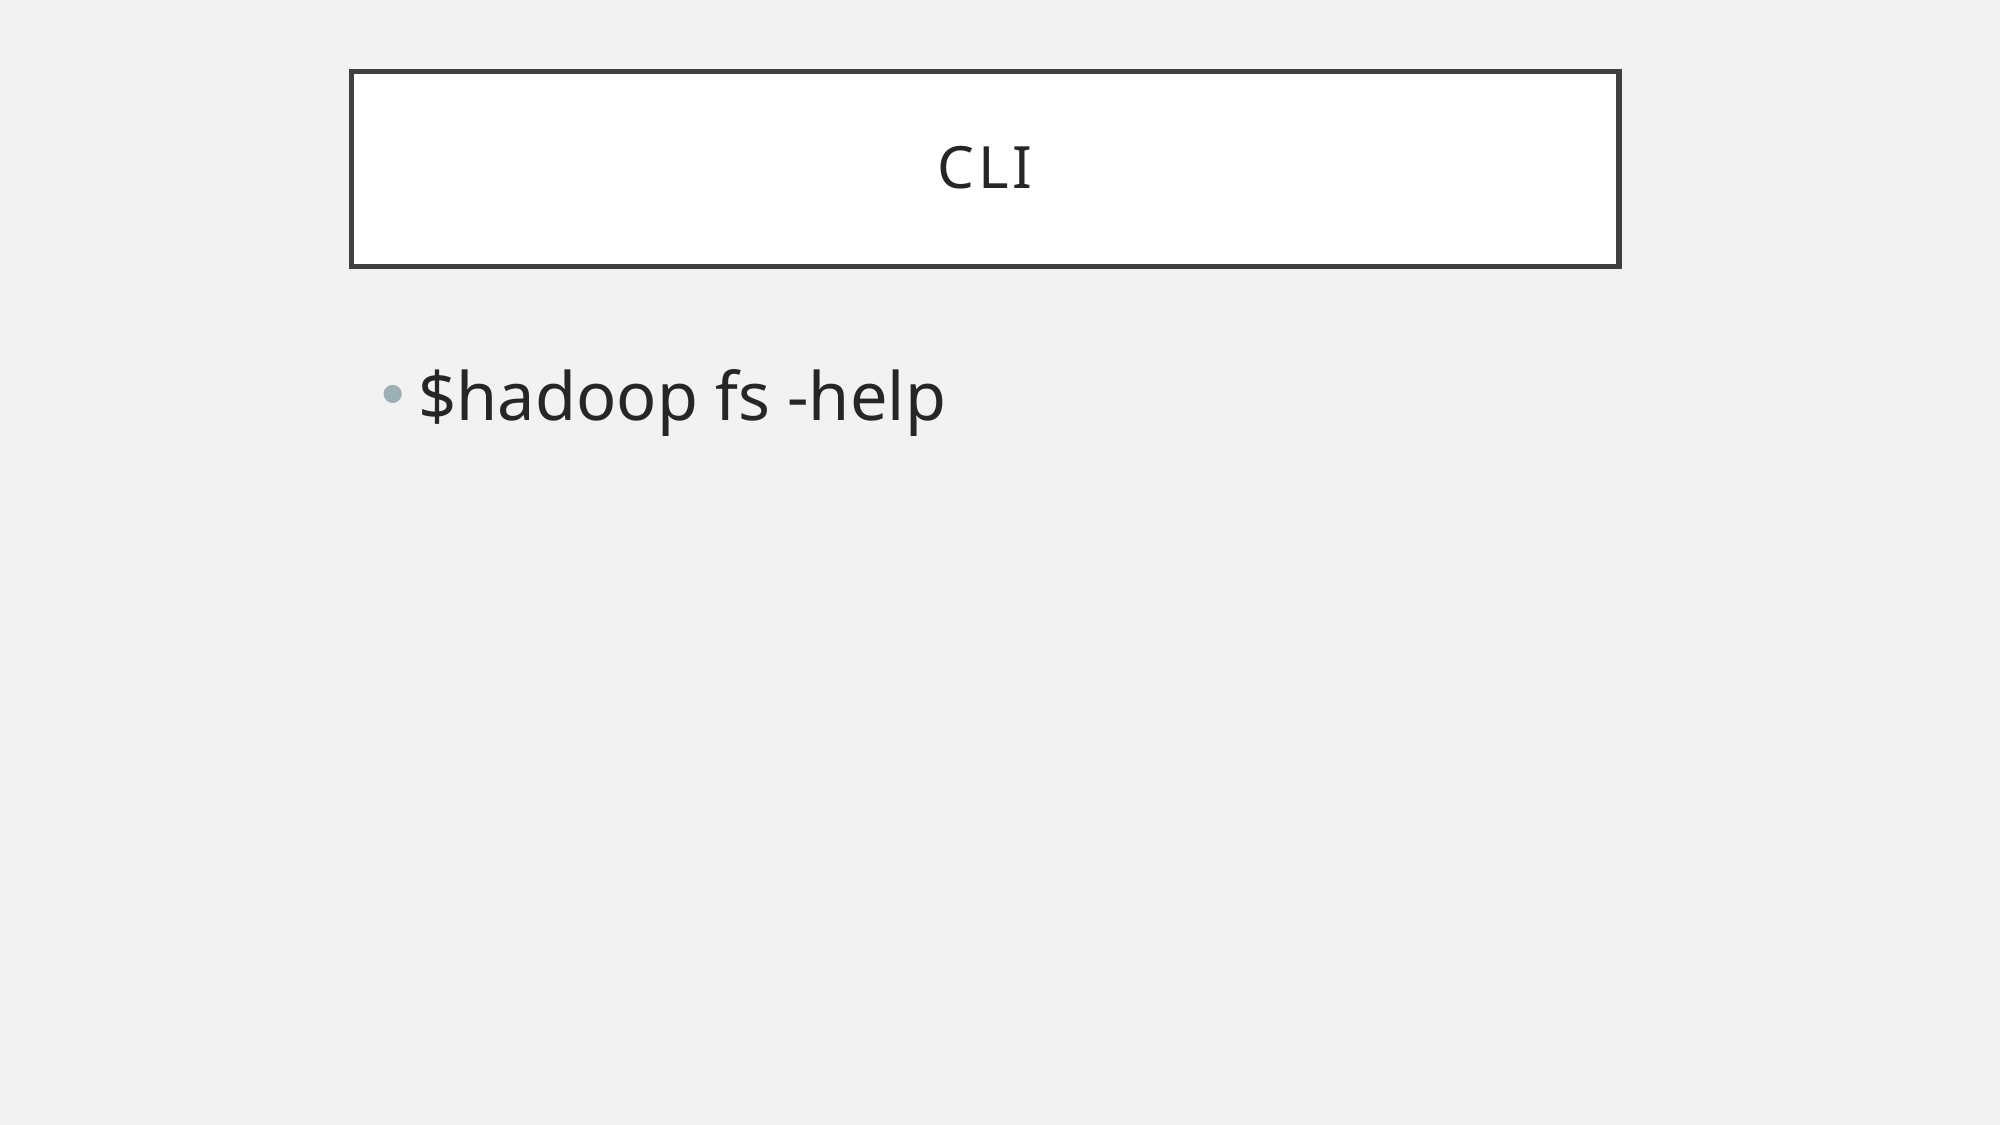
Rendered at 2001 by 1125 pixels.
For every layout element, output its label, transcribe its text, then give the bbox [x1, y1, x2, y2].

title CLI [349, 69, 1622, 269]
list $hadoop fs -help [366, 345, 1634, 942]
